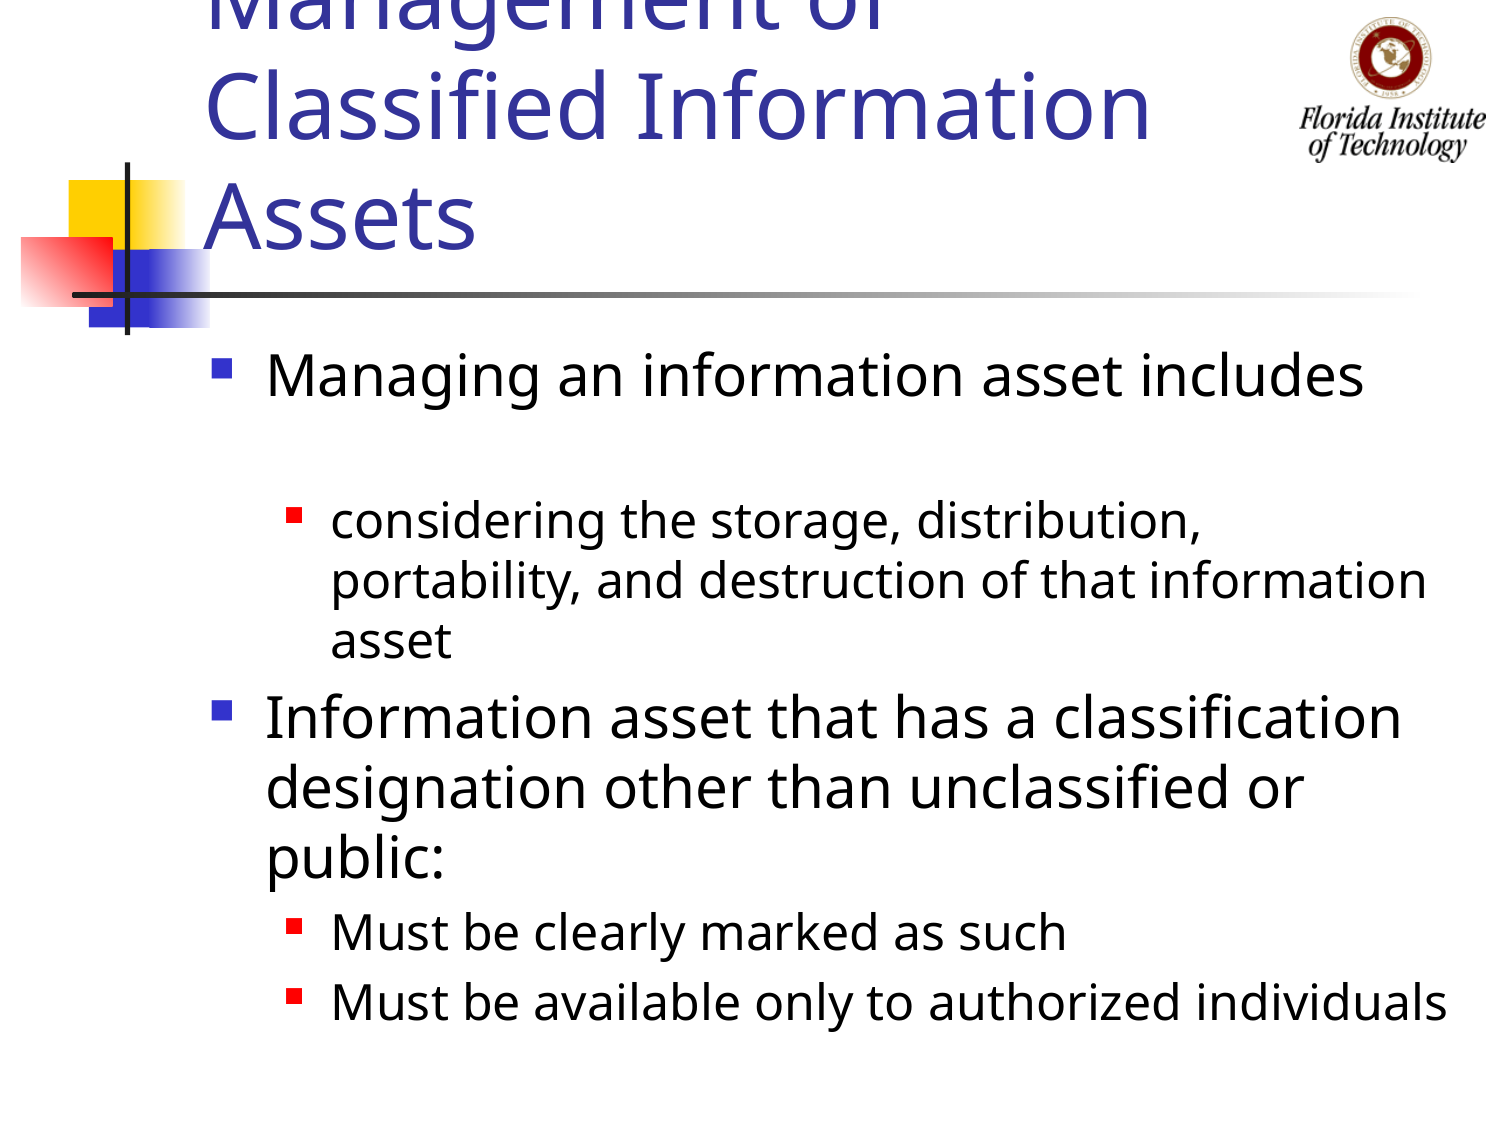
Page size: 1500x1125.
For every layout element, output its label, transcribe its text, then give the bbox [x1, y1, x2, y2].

title Management of Classified Information Assets [188, 34, 1468, 276]
picture [1299, 17, 1486, 163]
list Managing an information asset includes considering the storage, distribution, portability, and destruction of that information asset Information asset that has a classification designation other than unclassified or public: Must be clearly marked as such Must be available only to authorized individuals [193, 330, 1470, 1007]
